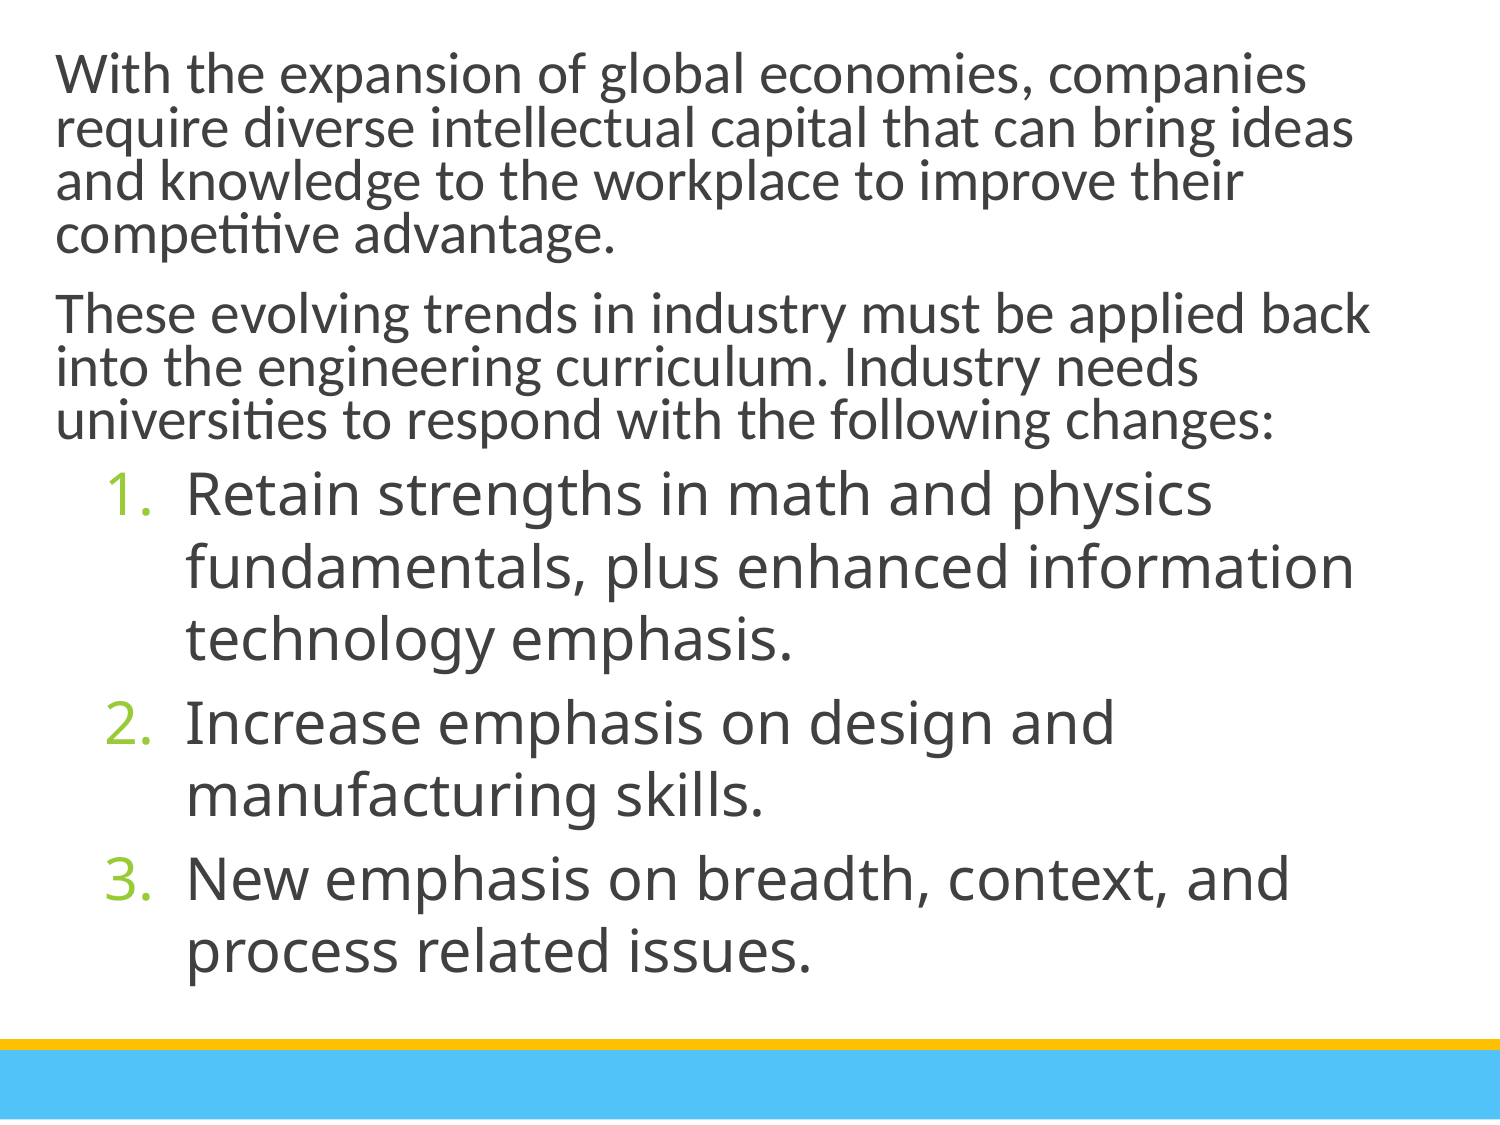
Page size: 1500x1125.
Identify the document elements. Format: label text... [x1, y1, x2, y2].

list With the expansion of global economies, companies require diverse intellectual capital that can bring ideas and knowledge to the workplace to improve their competitive advantage. These evolving trends in industry must be applied back into the engineering curriculum. Industry needs universities to respond with the following changes: Retain strengths in math and physics fundamentals, plus enhanced information technology emphasis. Increase emphasis on design and manufacturing skills. New emphasis on breadth, context, and process related issues. [41, 43, 1453, 996]
